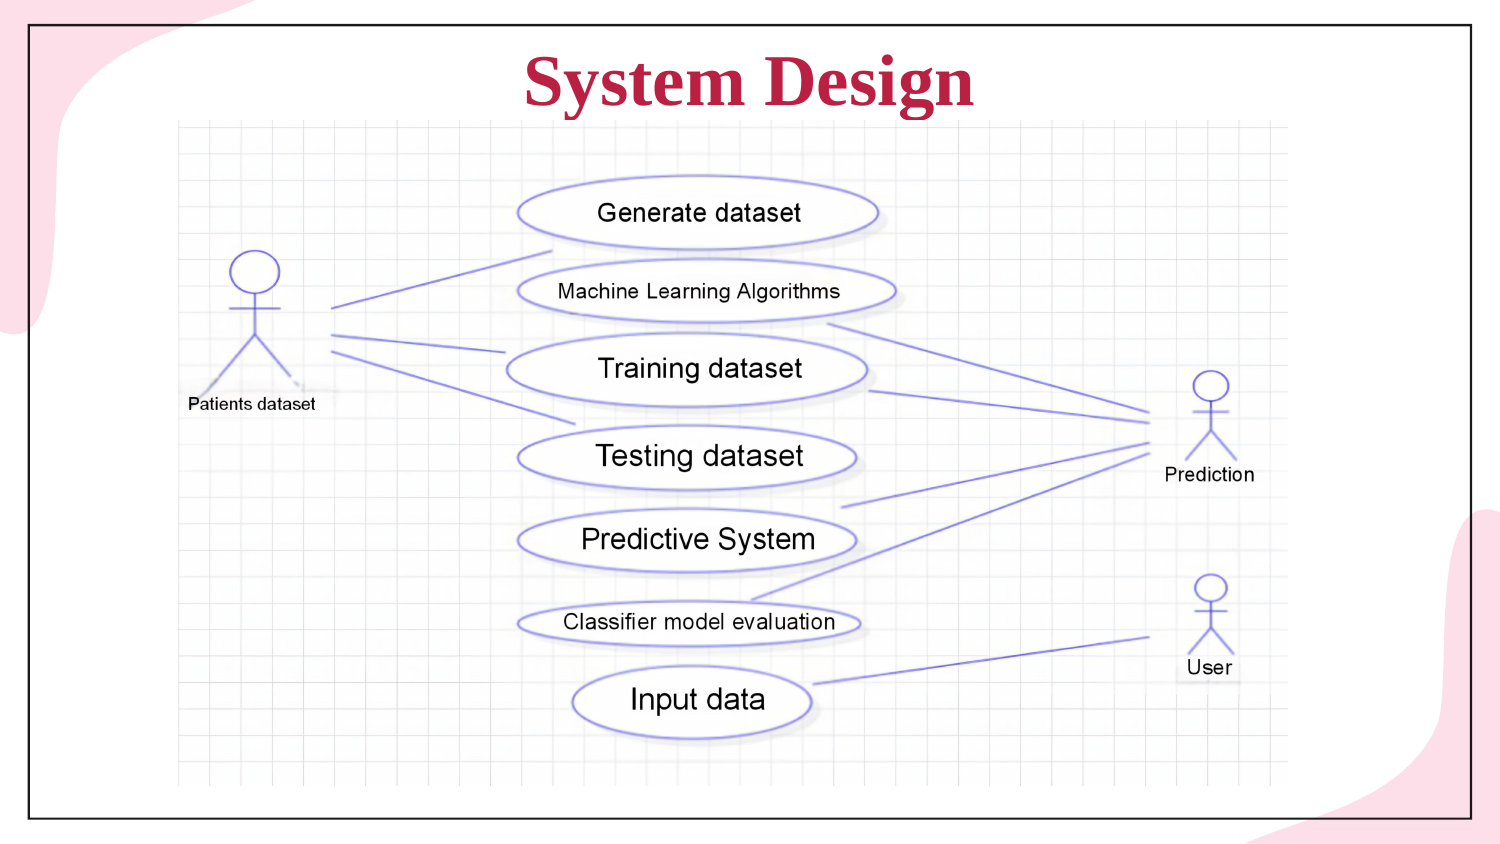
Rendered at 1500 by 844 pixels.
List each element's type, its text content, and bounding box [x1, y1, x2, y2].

title System Design [117, 34, 1382, 119]
picture [178, 120, 1288, 787]
